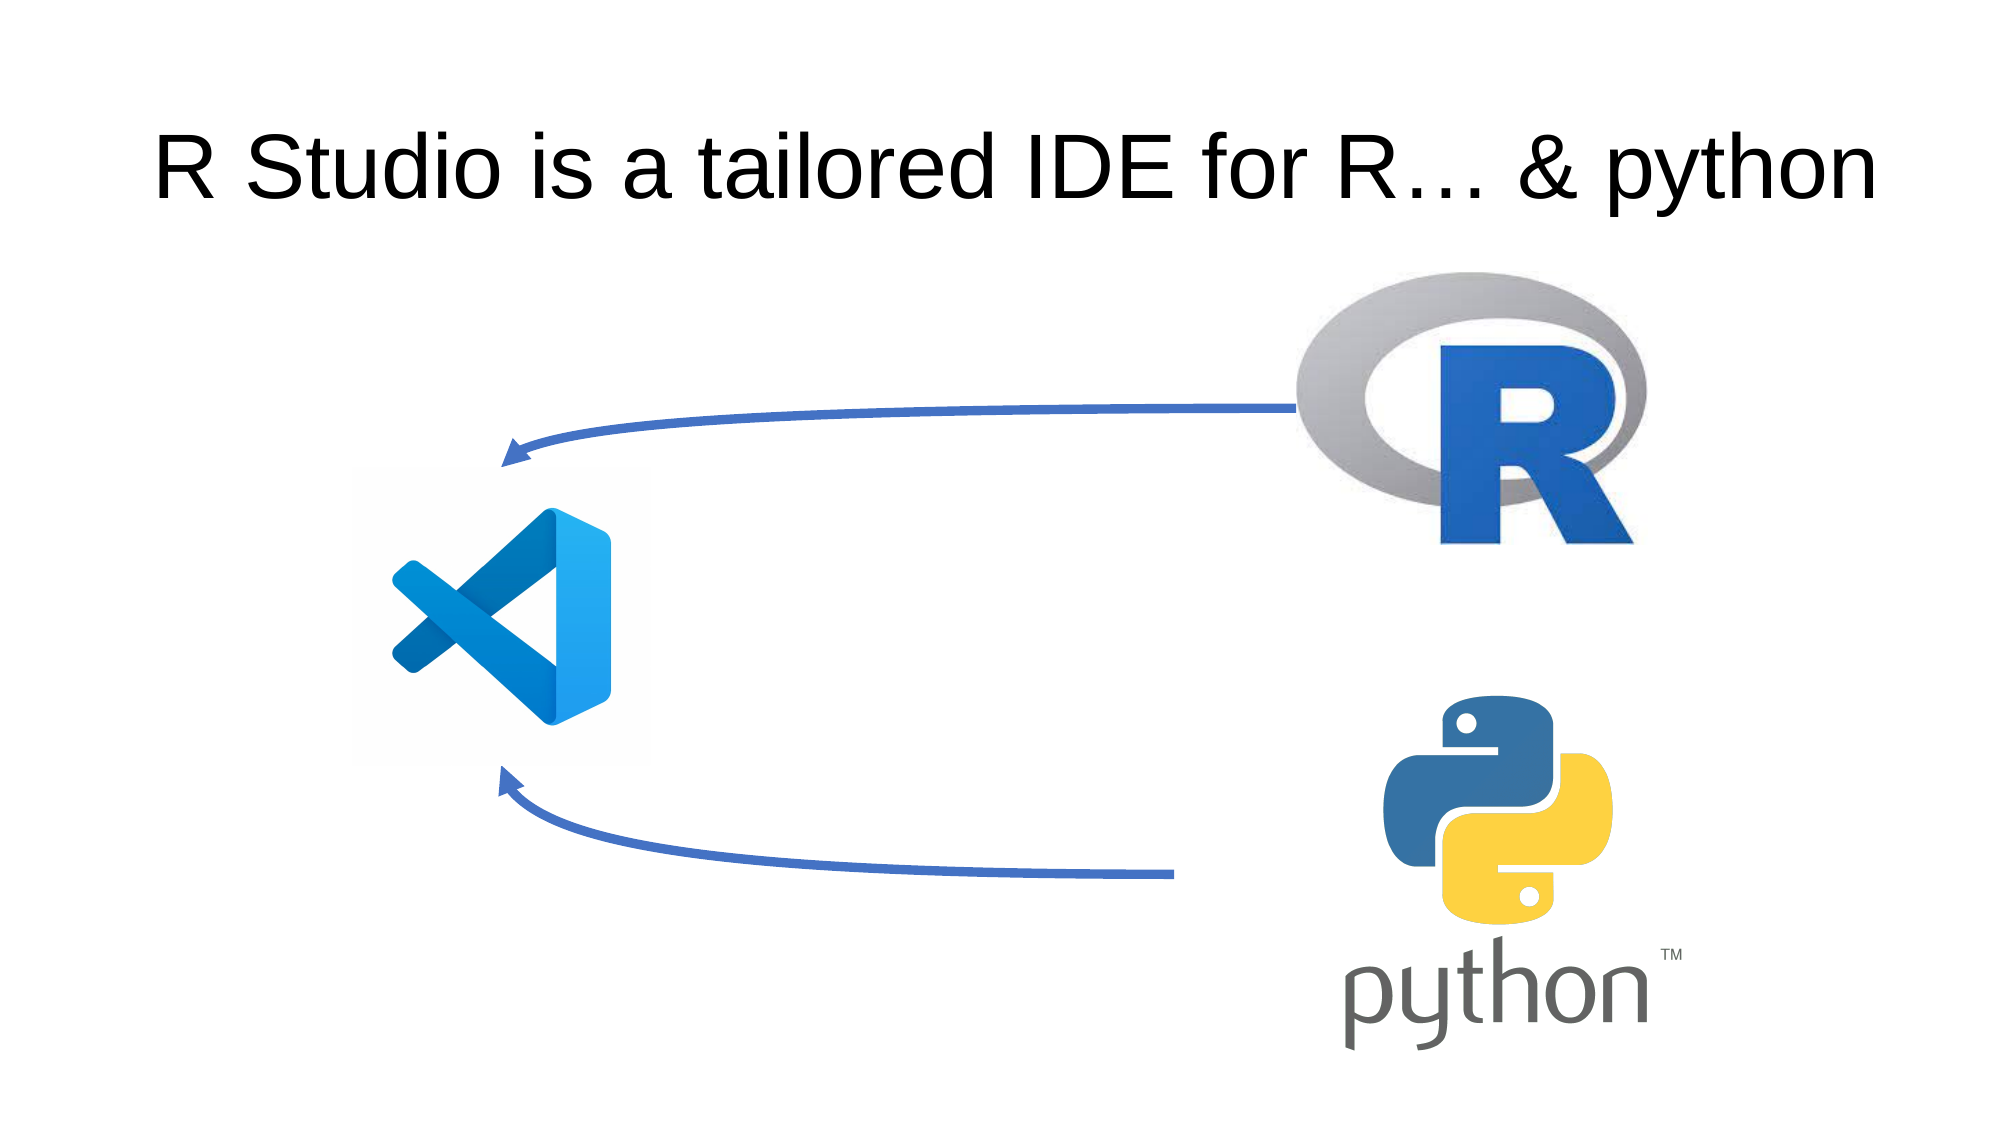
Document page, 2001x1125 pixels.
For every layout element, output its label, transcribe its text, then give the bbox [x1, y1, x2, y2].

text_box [501, 765, 1175, 875]
picture [352, 467, 651, 766]
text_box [501, 408, 1297, 468]
title R Studio is a tailored IDE for R… & python [137, 59, 1969, 278]
picture [1296, 271, 1648, 545]
picture [1174, 692, 1821, 1057]
